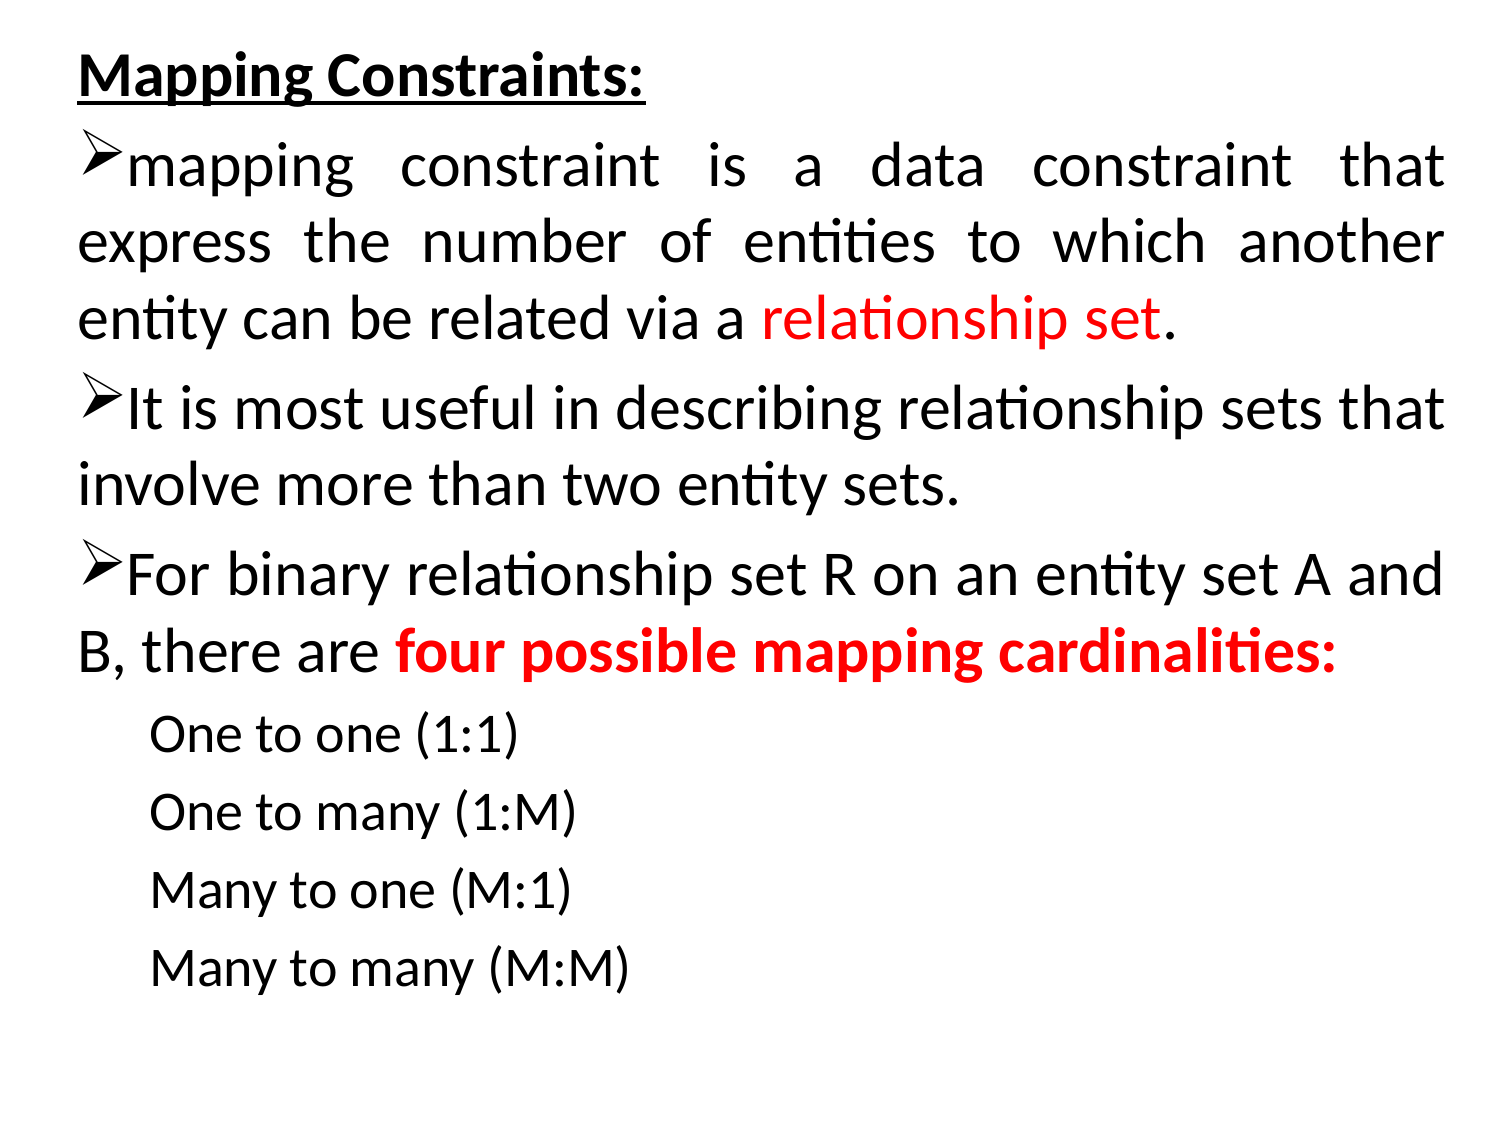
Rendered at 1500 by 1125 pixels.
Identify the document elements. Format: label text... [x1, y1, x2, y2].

subtitle Mapping Constraints: mapping constraint is a data constraint that express the number of entities to which another entity can be related via a relationship set. It is most useful in describing relationship sets that involve more than two entity sets. For binary relationship set R on an entity set A and B, there are four possible mapping cardinalities: One to one (1:1) One to many (1:M) Many to one (M:1) Many to many (M:M) [62, 24, 1463, 1088]
